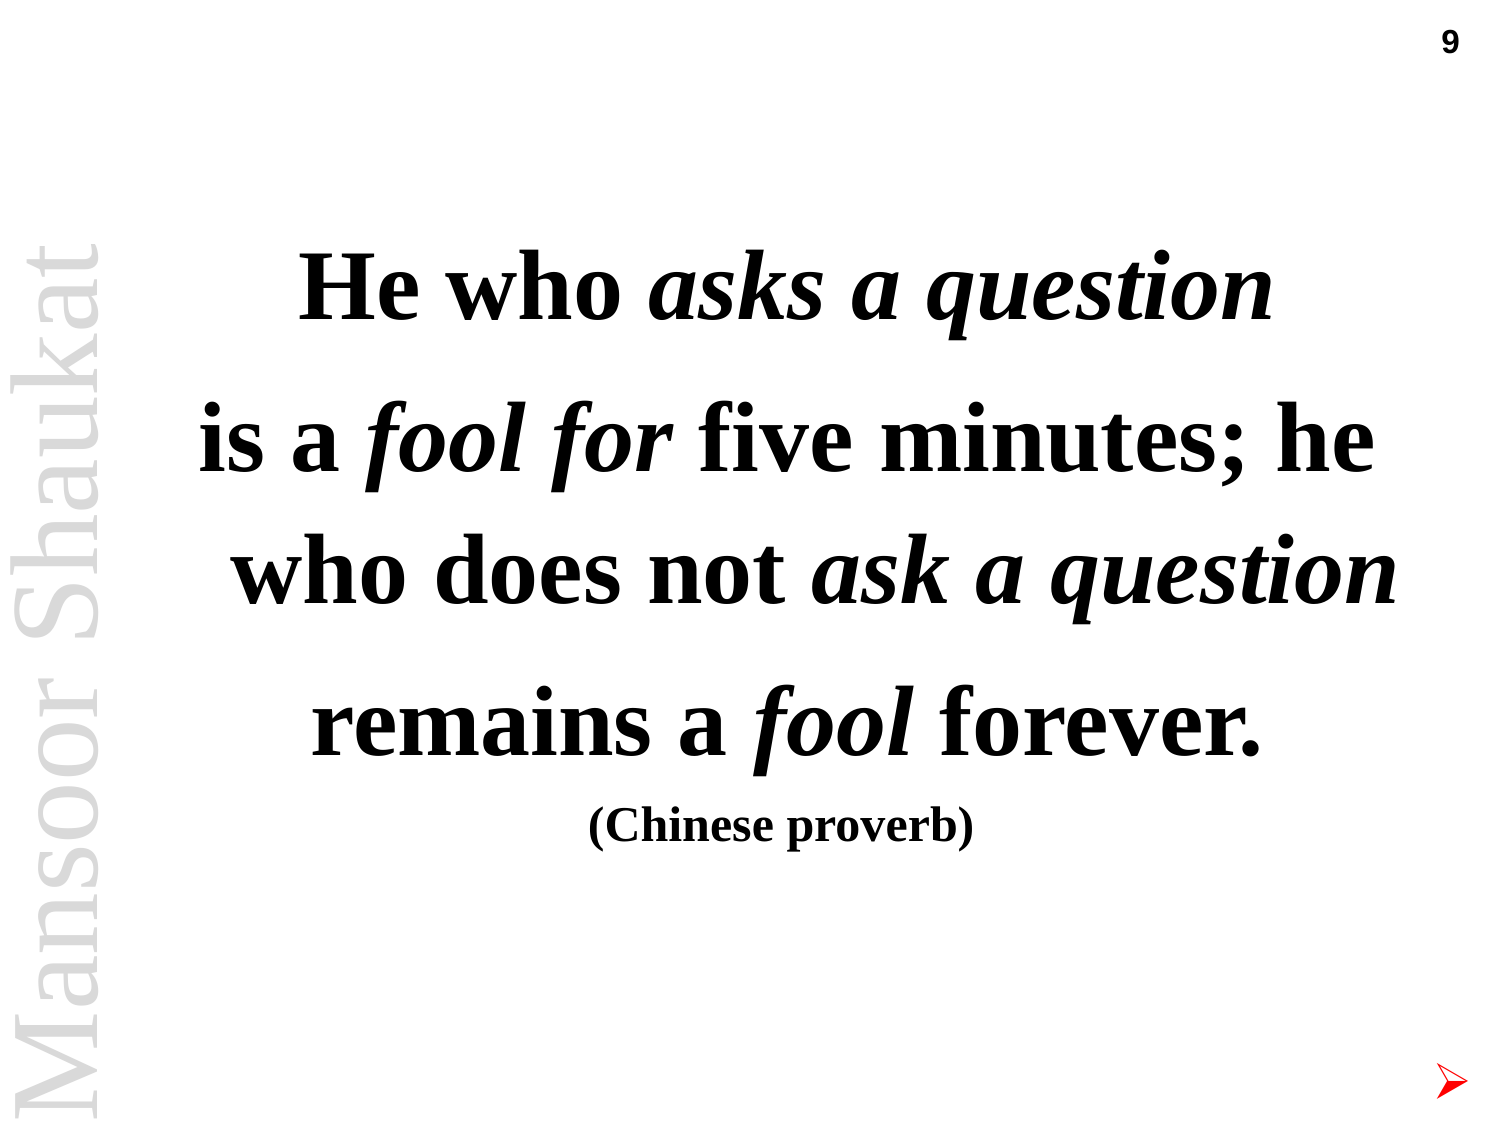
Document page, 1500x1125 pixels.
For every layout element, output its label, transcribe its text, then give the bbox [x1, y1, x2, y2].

text_box [112, 112, 1450, 988]
text_box [1417, 1049, 1500, 1125]
slide_number 9 [1162, 12, 1476, 88]
